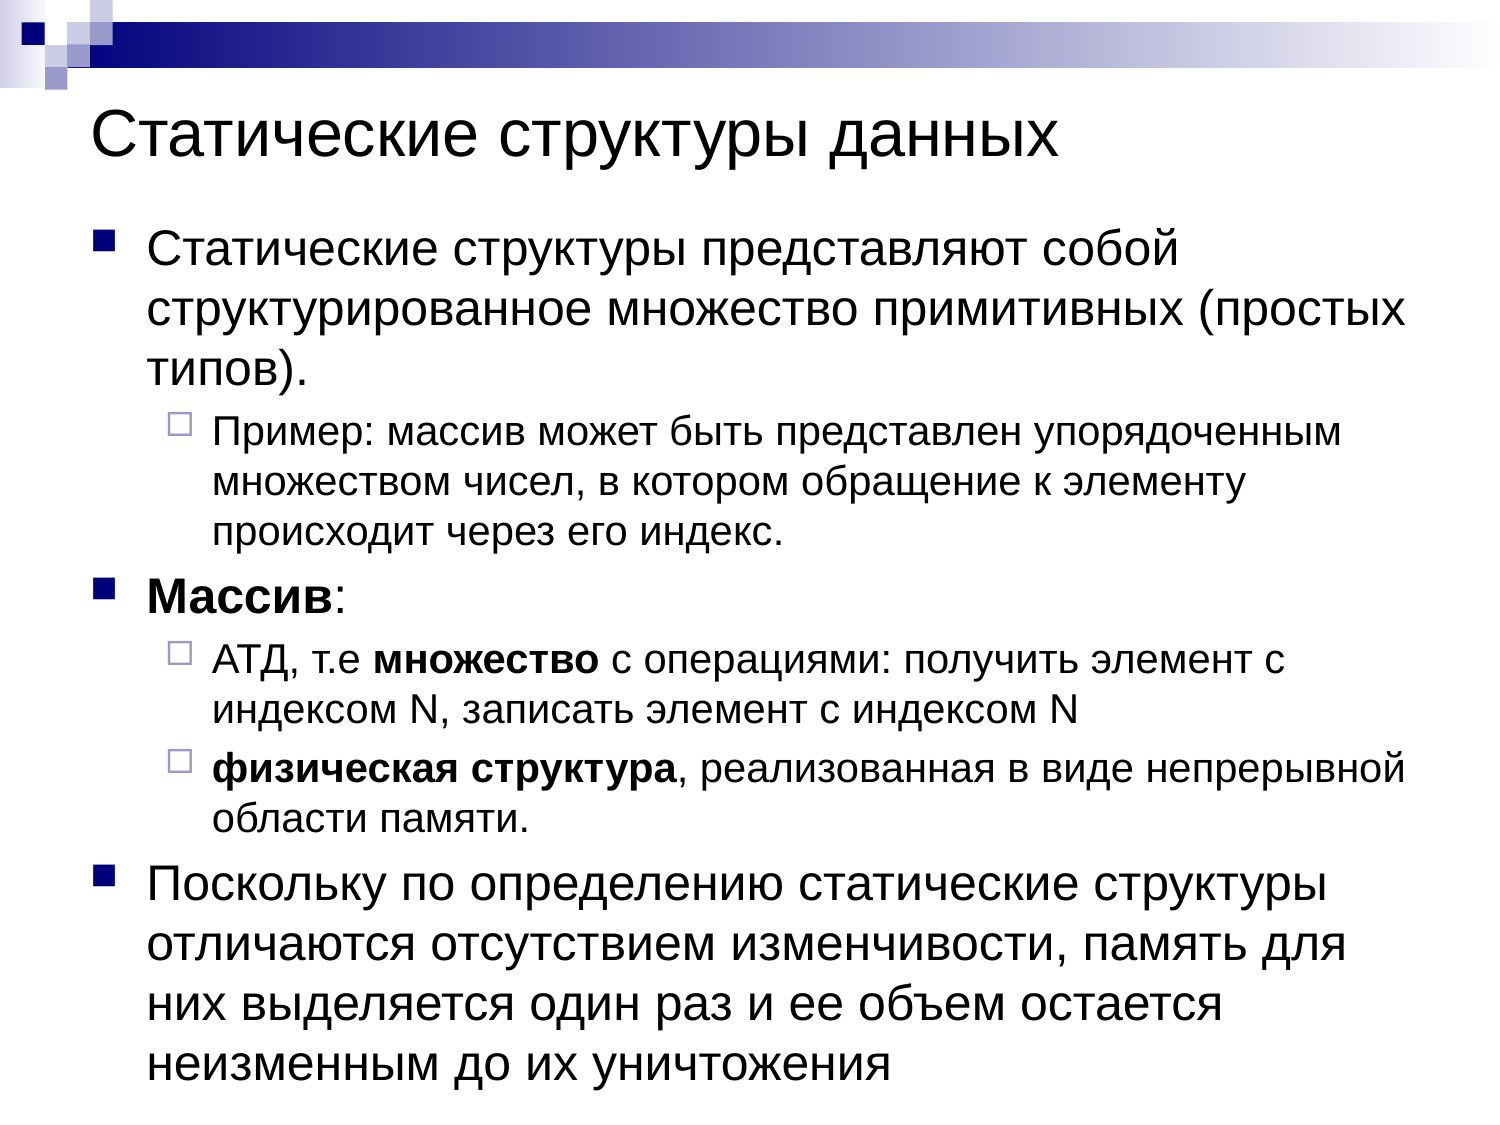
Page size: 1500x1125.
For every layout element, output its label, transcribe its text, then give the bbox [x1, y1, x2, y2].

list Статические структуры представляют собой структурированное множество примитивных (простых типов). Пример: массив может быть представлен упорядоченным множеством чисел, в котором обращение к элементу происходит через его индекс. Массив: АТД, т.е множество с операциями: получить элемент с индексом N, записать элемент с индексом N физическая структура, реализованная в виде непрерывной области памяти. Поскольку по определению статические структуры отличаются отсутствием изменчивости, память для них выделяется один раз и ее объем остается неизменным до их уничтожения [75, 208, 1425, 1106]
title Статические структуры данных [75, 75, 1425, 185]
